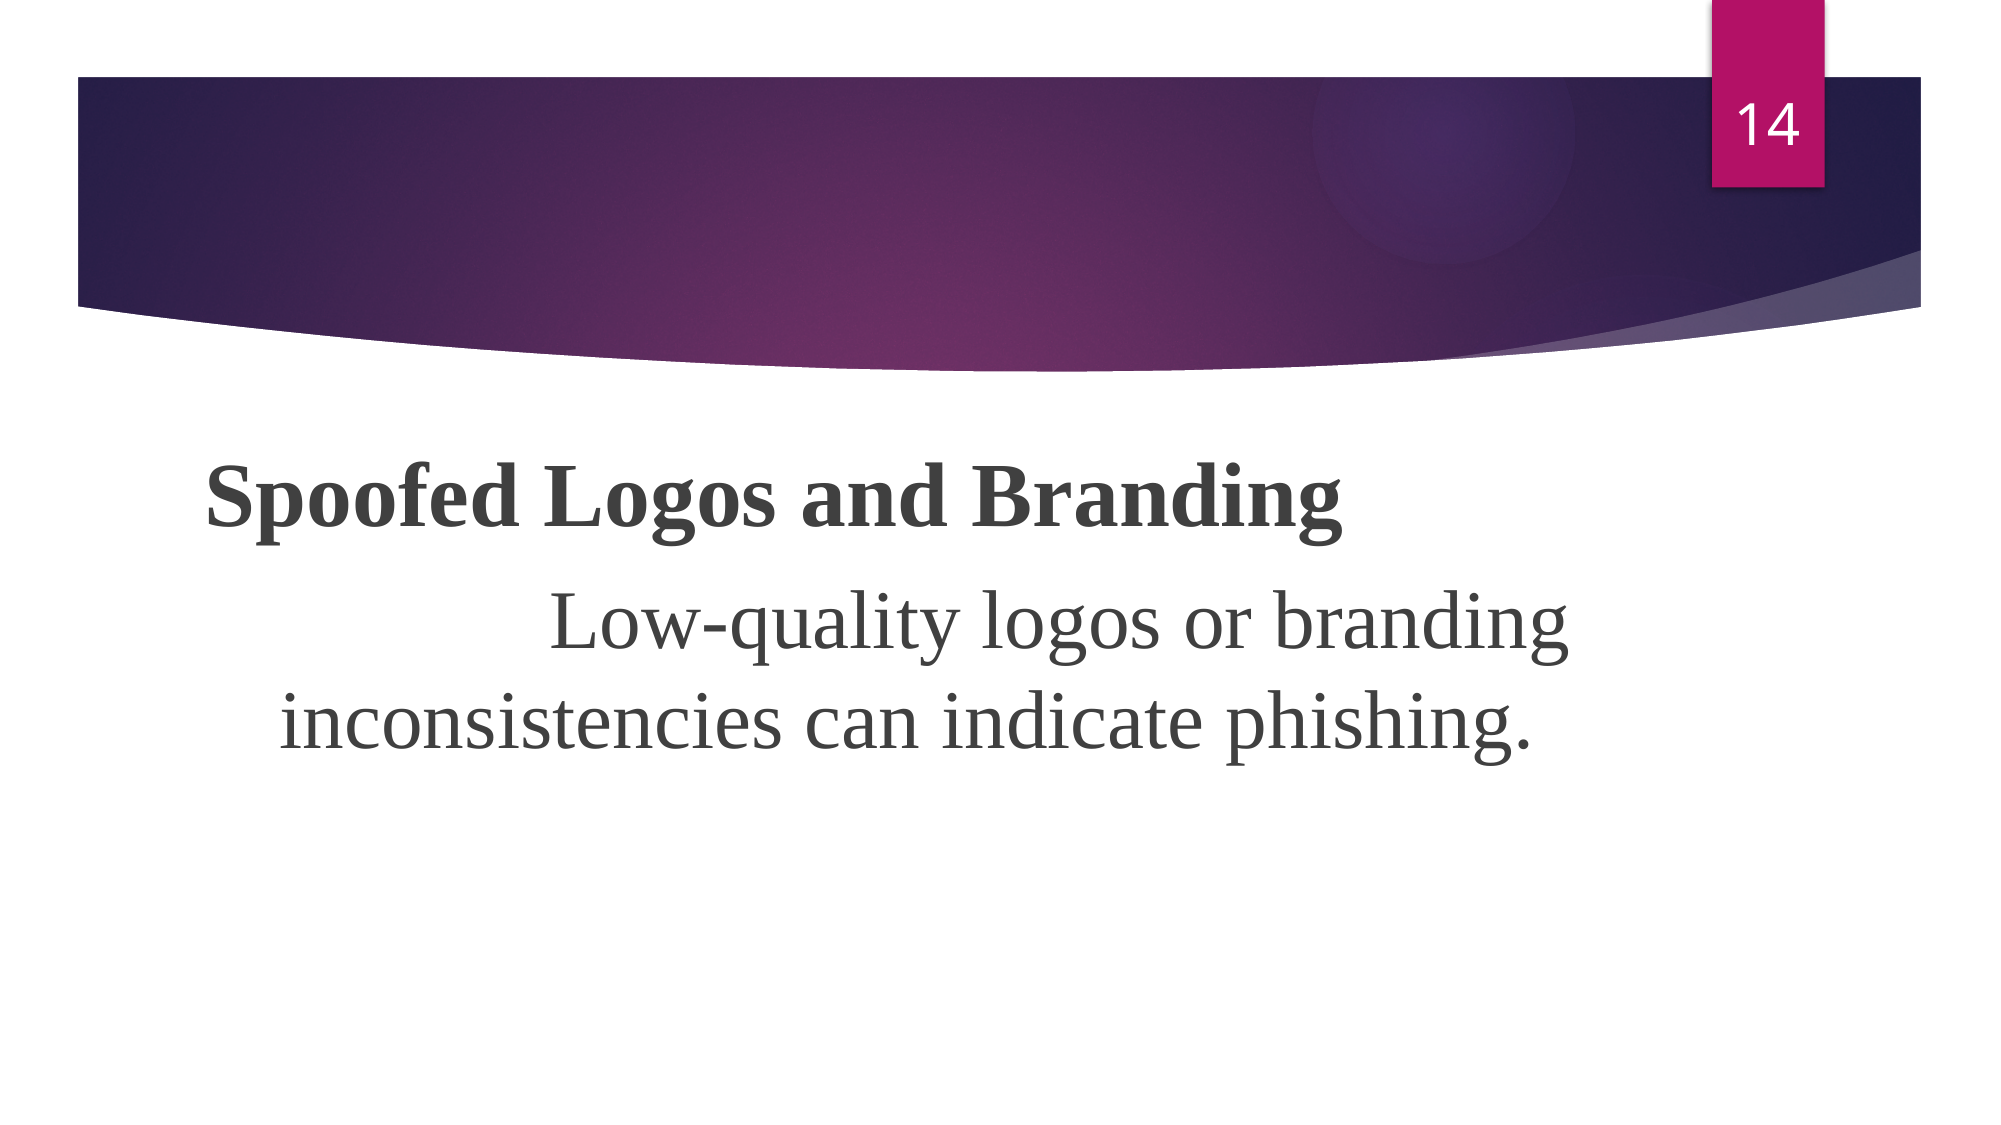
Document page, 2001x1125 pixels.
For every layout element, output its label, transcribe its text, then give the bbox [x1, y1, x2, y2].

list Spoofed Logos and Branding Low-quality logos or branding inconsistencies can indicate phishing. [189, 427, 1638, 988]
slide_number 14 [1698, 48, 1836, 175]
